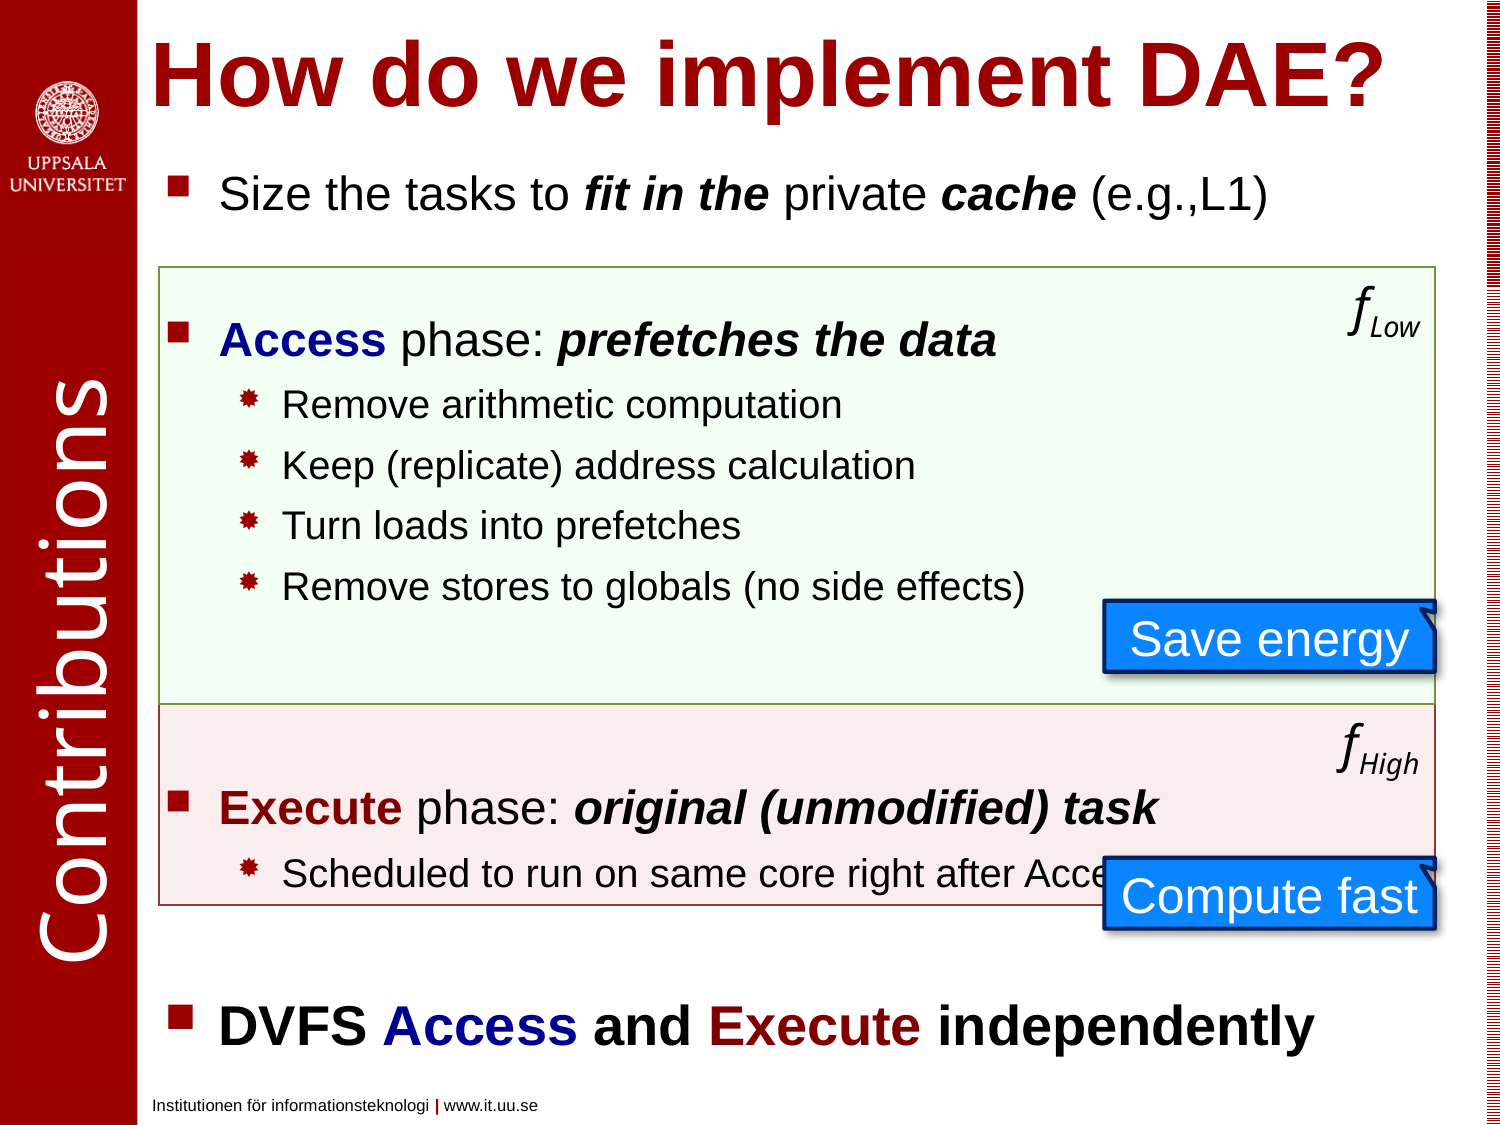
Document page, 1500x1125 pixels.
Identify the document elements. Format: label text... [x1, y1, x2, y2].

list Size the tasks to fit in the private cache (e.g.,L1) Access phase: prefetches the data Remove arithmetic computation Keep (replicate) address calculation Turn loads into prefetches Remove stores to globals (no side effects) Execute phase: original (unmodified) task Scheduled to run on same core right after Access DVFS Access and Execute independently [149, 149, 1481, 1071]
title How do we implement DAE? [135, 7, 1475, 133]
text_box Save energy [1104, 600, 1435, 672]
picture [5, 76, 131, 200]
text_box Contributions [10, 255, 130, 1089]
text_box Compute fast [1104, 857, 1435, 929]
